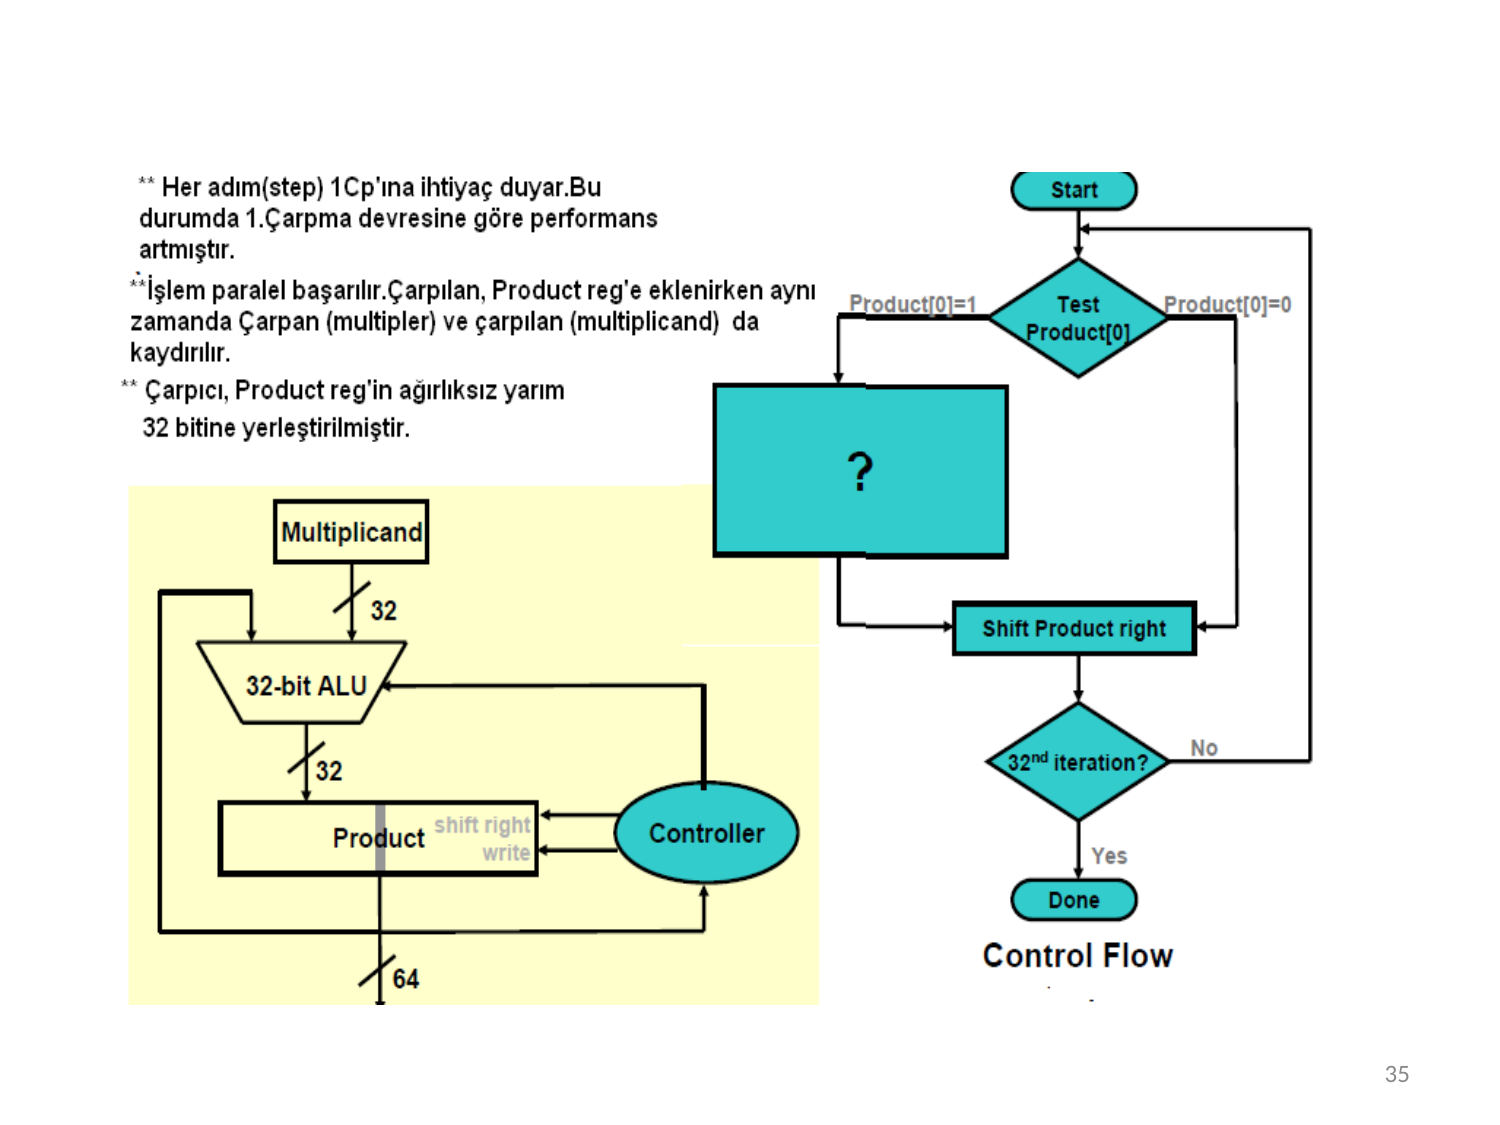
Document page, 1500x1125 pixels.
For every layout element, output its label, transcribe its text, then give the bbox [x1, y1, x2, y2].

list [117, 172, 1383, 1006]
slide_number 35 [1074, 1042, 1425, 1103]
